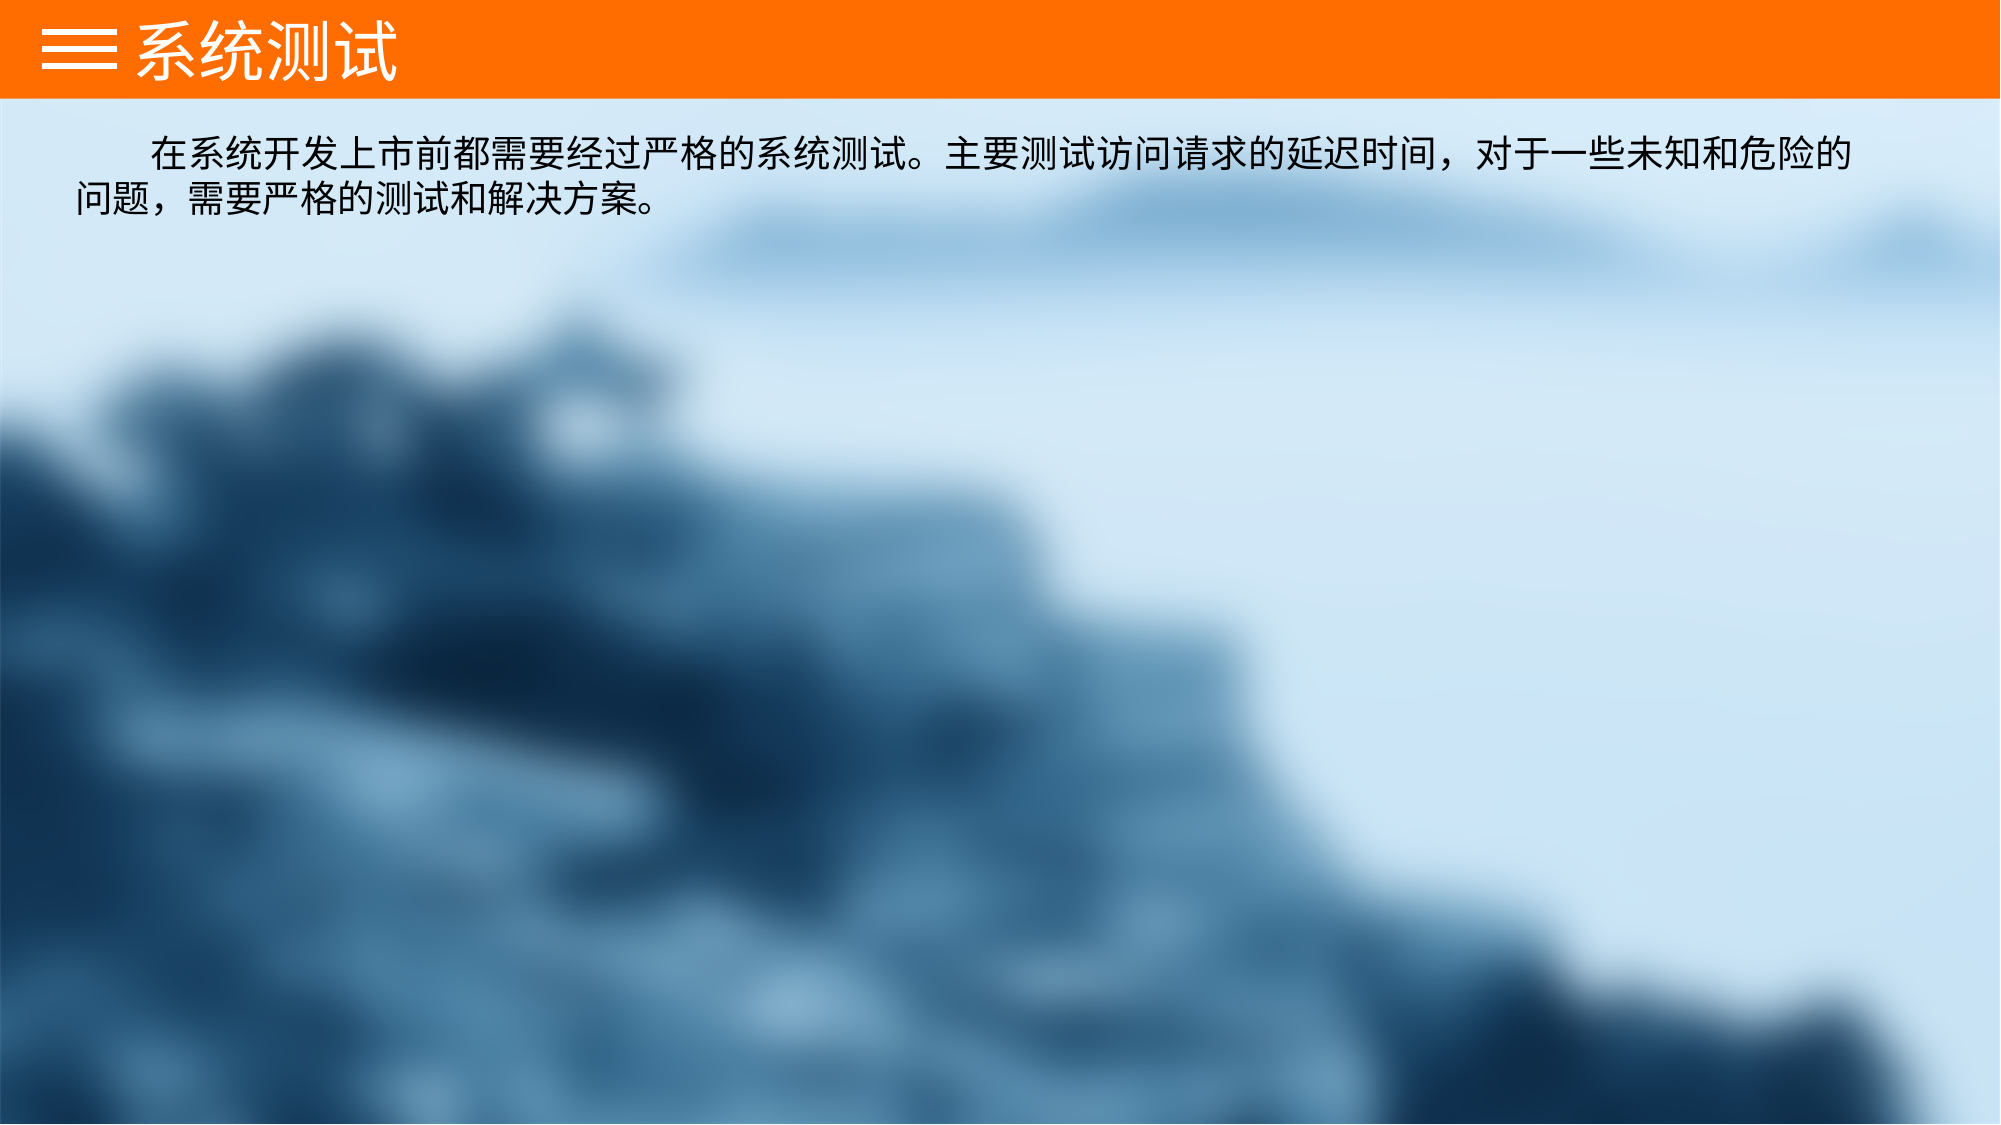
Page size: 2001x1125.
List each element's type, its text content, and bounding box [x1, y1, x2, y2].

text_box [42, 32, 118, 67]
text_box 在系统开发上市前都需要经过严格的系统测试。主要测试访问请求的延迟时间，对于一些未知和危险的问题，需要严格的测试和解决方案。 [60, 122, 1868, 227]
text_box [0, 0, 2000, 100]
text_box 系统测试 [117, 2, 679, 98]
picture [0, 0, 2001, 1125]
